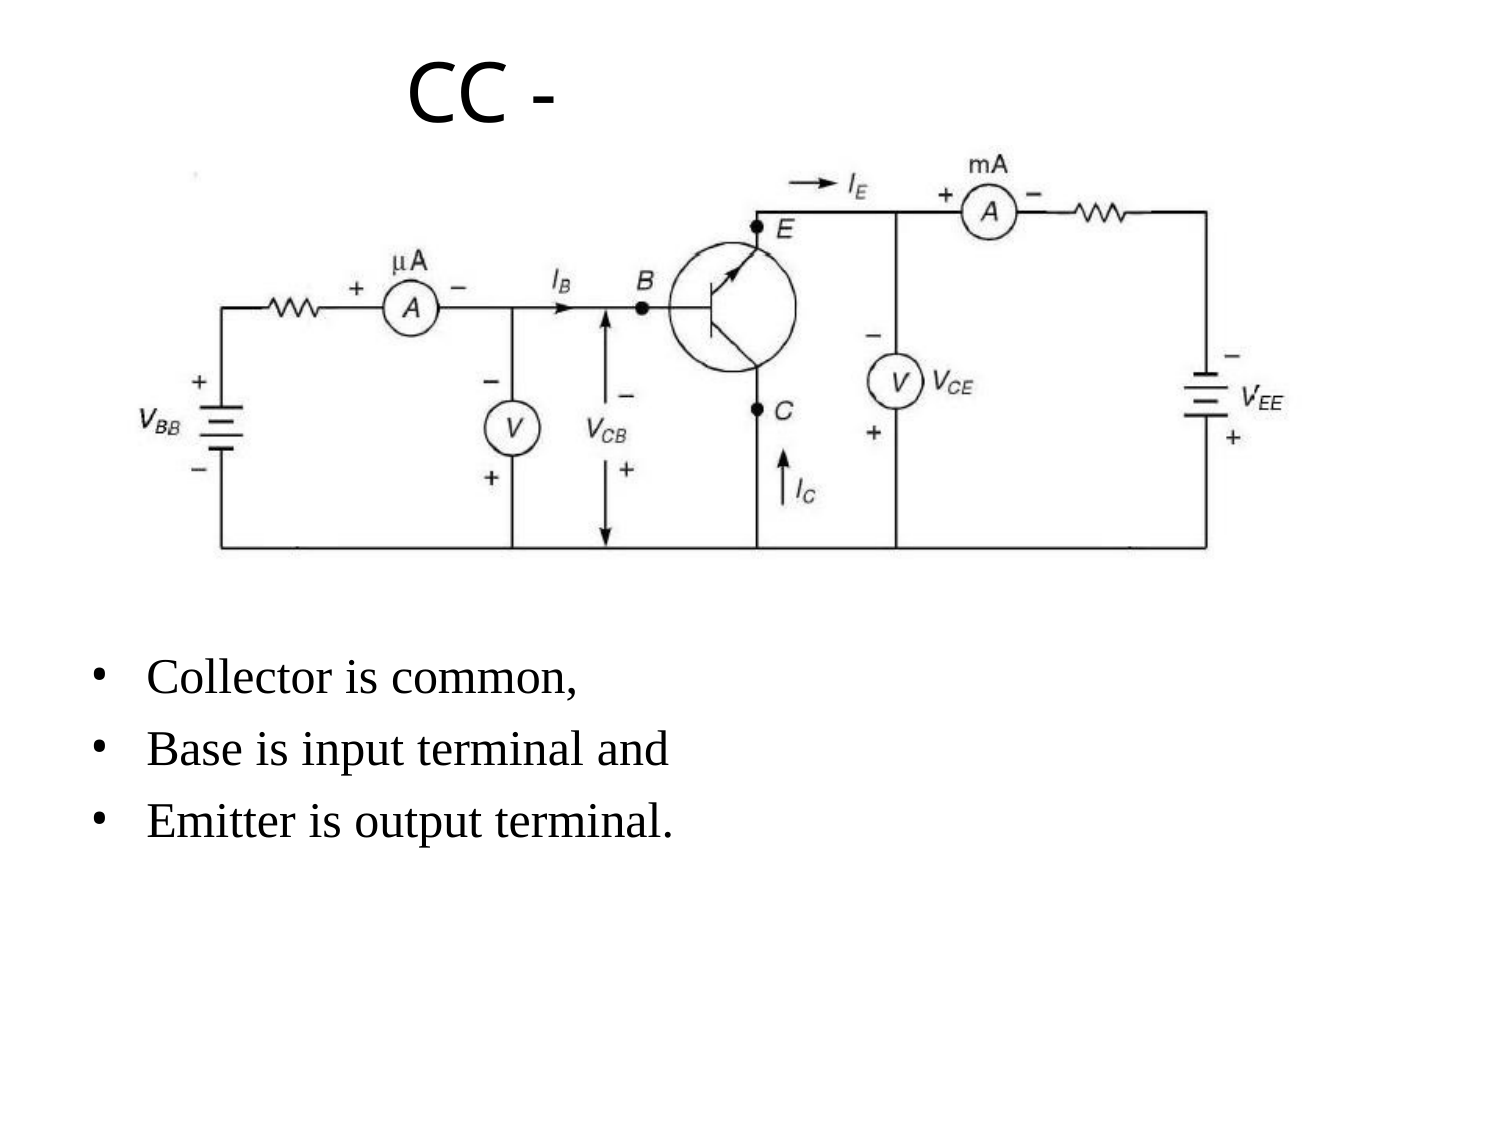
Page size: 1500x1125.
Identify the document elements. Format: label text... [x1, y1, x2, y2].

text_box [125, 145, 1311, 567]
text_box Collector is common, Base is input terminal and Emitter is output terminal. [87, 629, 677, 848]
title CC - Configuration [403, 36, 1097, 144]
